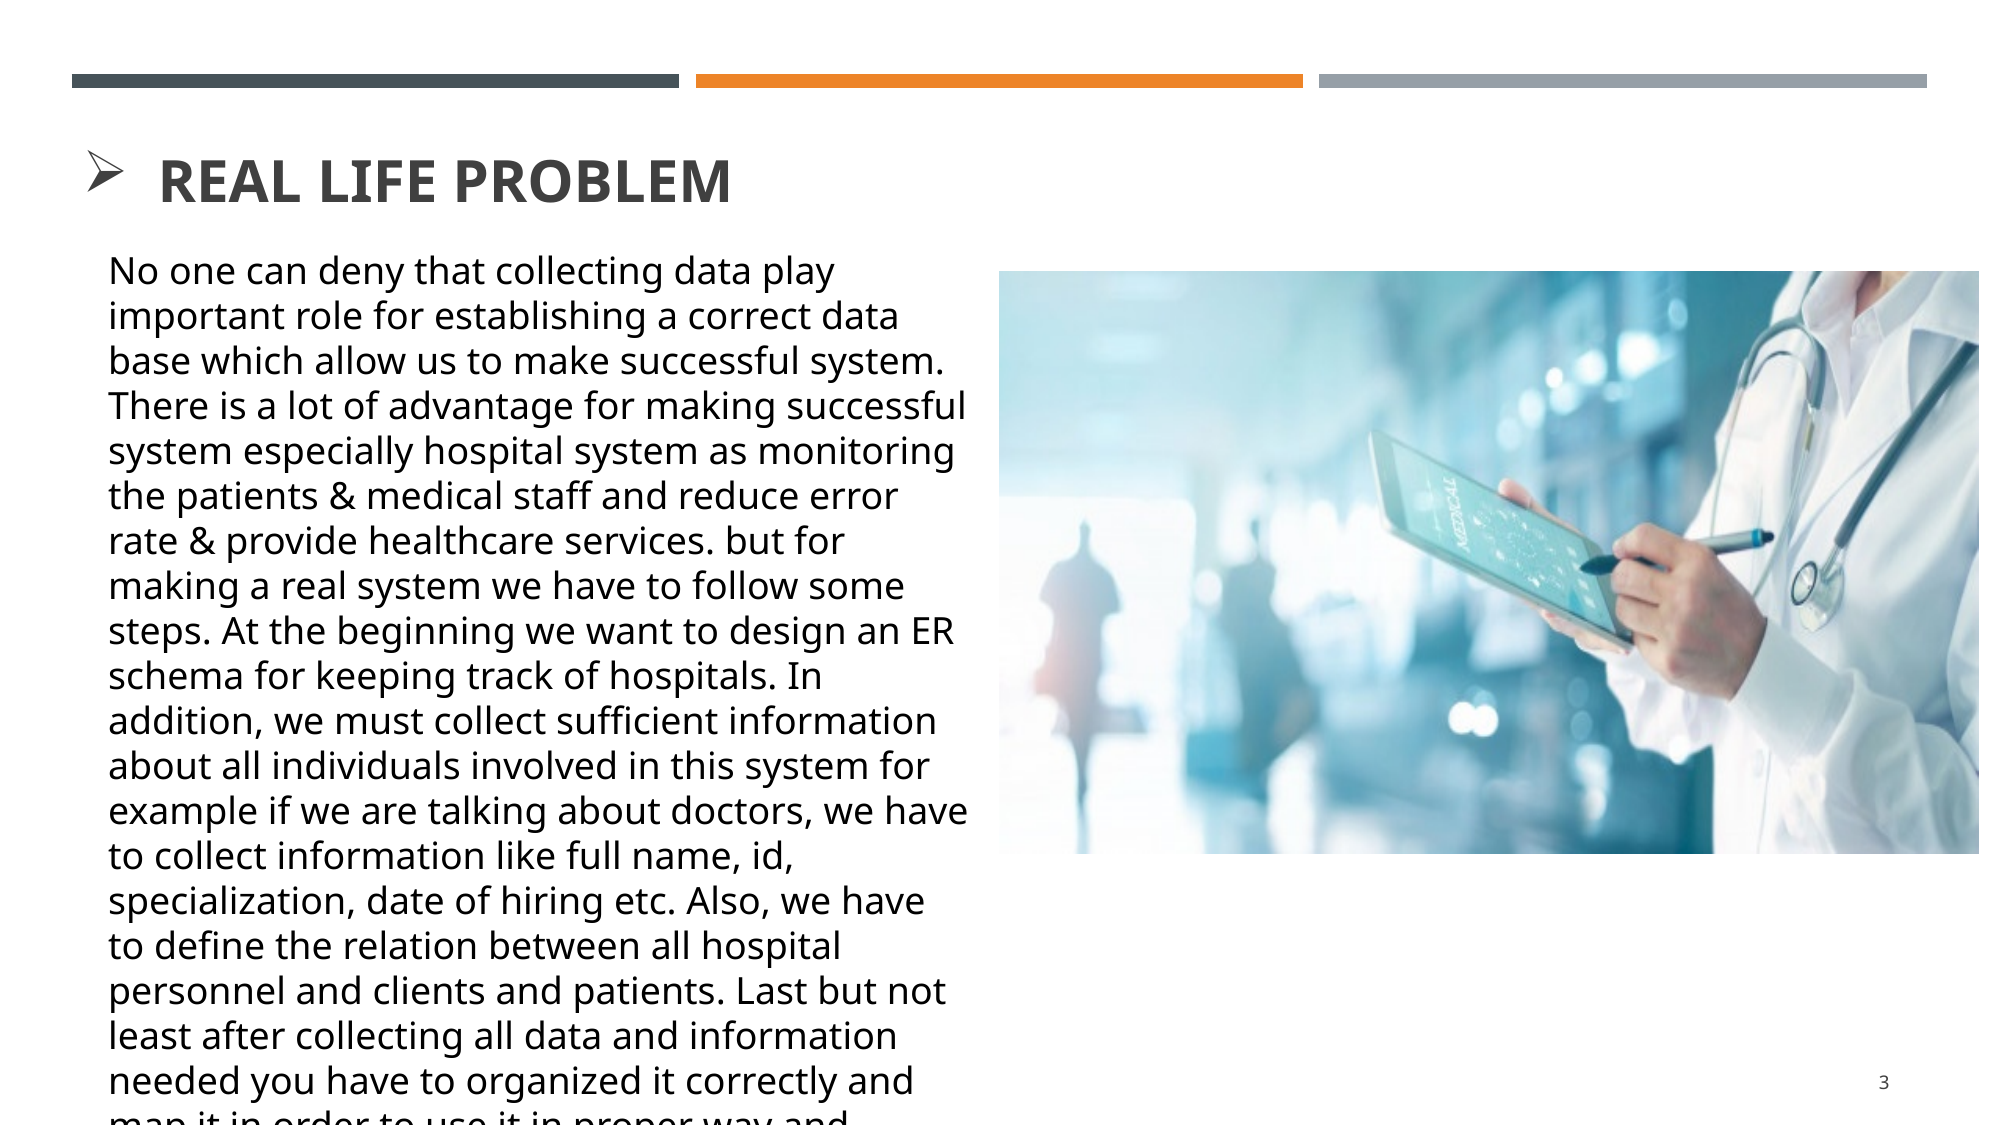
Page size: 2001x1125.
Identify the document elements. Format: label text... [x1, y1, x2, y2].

text_box No one can deny that collecting data play important role for establishing a correct data base which allow us to make successful system. There is a lot of advantage for making successful system especially hospital system as monitoring the patients & medical staff and reduce error rate & provide healthcare services. but for making a real system we have to follow some steps. At the beginning we want to design an ER schema for keeping track of hospitals. In addition, we must collect sufficient information about all individuals involved in this system for example if we are talking about doctors, we have to collect information like full name, id, specialization, date of hiring etc. Also, we have to define the relation between all hospital personnel and clients and patients. Last but not least after collecting all data and information needed you have to organized it correctly and map it in order to use it in proper way and facilitate for us a lot of problems and difficult which is impossible to solve it without a strong database system . [93, 239, 986, 1125]
picture [999, 270, 1979, 855]
slide_number 3 [1732, 1053, 1905, 1114]
title Real Life problem [67, 59, 1905, 222]
